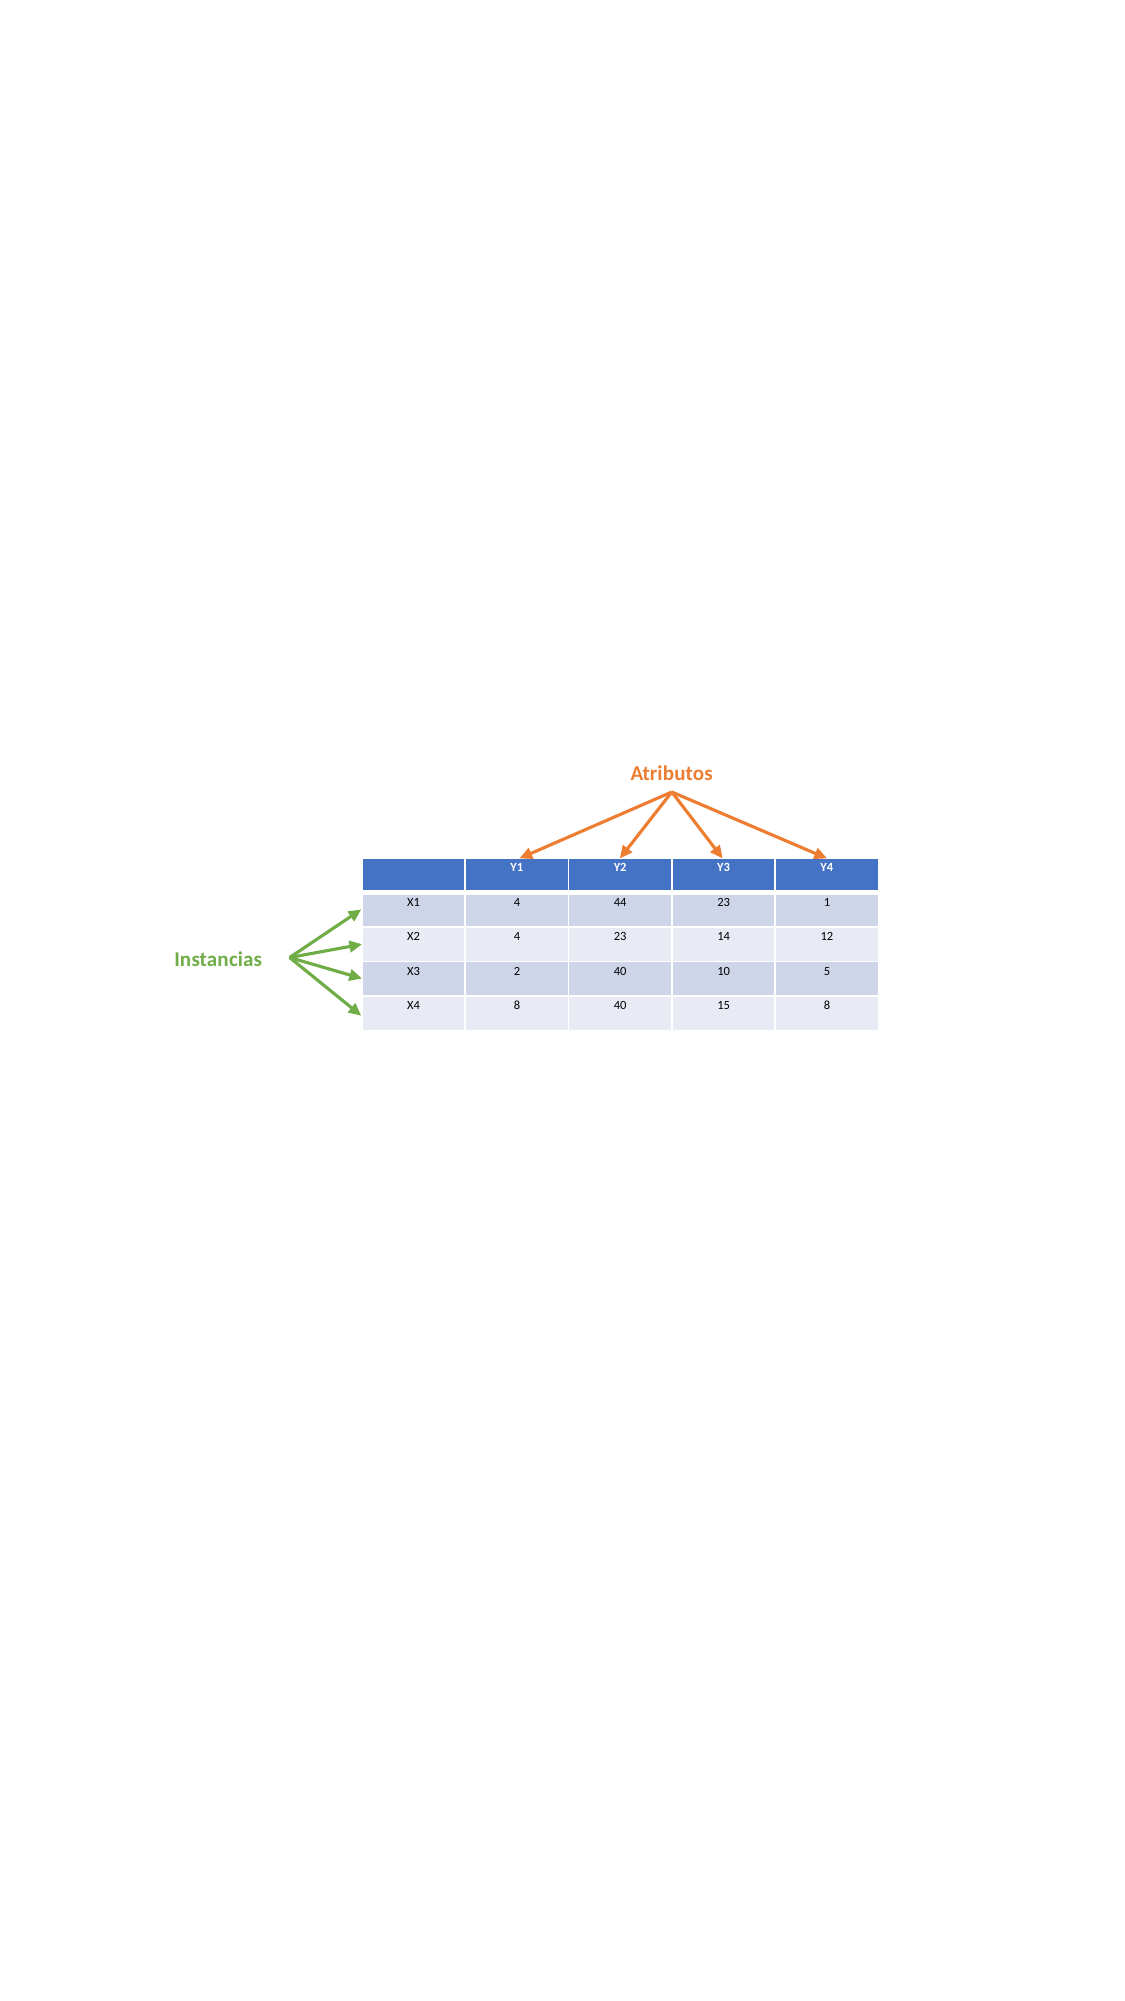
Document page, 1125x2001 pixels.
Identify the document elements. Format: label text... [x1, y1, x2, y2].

table_header Y3 [673, 859, 774, 890]
table_header Y1 [466, 859, 568, 890]
table_cell X1 [363, 895, 464, 926]
table_header Y2 [569, 859, 671, 890]
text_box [619, 791, 671, 859]
table_cell 5 [776, 962, 878, 995]
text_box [289, 958, 362, 979]
table_cell 23 [673, 895, 774, 926]
table_cell 12 [776, 928, 878, 961]
table_cell 10 [673, 962, 774, 995]
table_cell 2 [466, 962, 568, 995]
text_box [289, 909, 362, 958]
table_header [363, 859, 464, 890]
table_cell 8 [776, 997, 878, 1030]
table_cell X2 [363, 928, 464, 961]
text_box Instancias [146, 937, 289, 978]
table_cell X4 [363, 997, 464, 1030]
table_header Y4 [776, 859, 878, 890]
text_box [671, 791, 827, 859]
table_cell 15 [673, 997, 774, 1030]
table_cell 4 [466, 928, 568, 961]
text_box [289, 979, 362, 1016]
table_cell X3 [363, 962, 464, 995]
table_cell 1 [776, 895, 878, 926]
table_cell 8 [466, 997, 568, 1030]
table_cell 14 [673, 928, 774, 961]
table_cell 44 [569, 895, 671, 926]
table_cell 4 [466, 895, 568, 926]
table_cell 23 [569, 928, 671, 961]
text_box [519, 791, 619, 859]
table_cell 40 [569, 962, 671, 995]
text_box Atributos [537, 751, 807, 791]
table_cell 40 [569, 997, 671, 1030]
